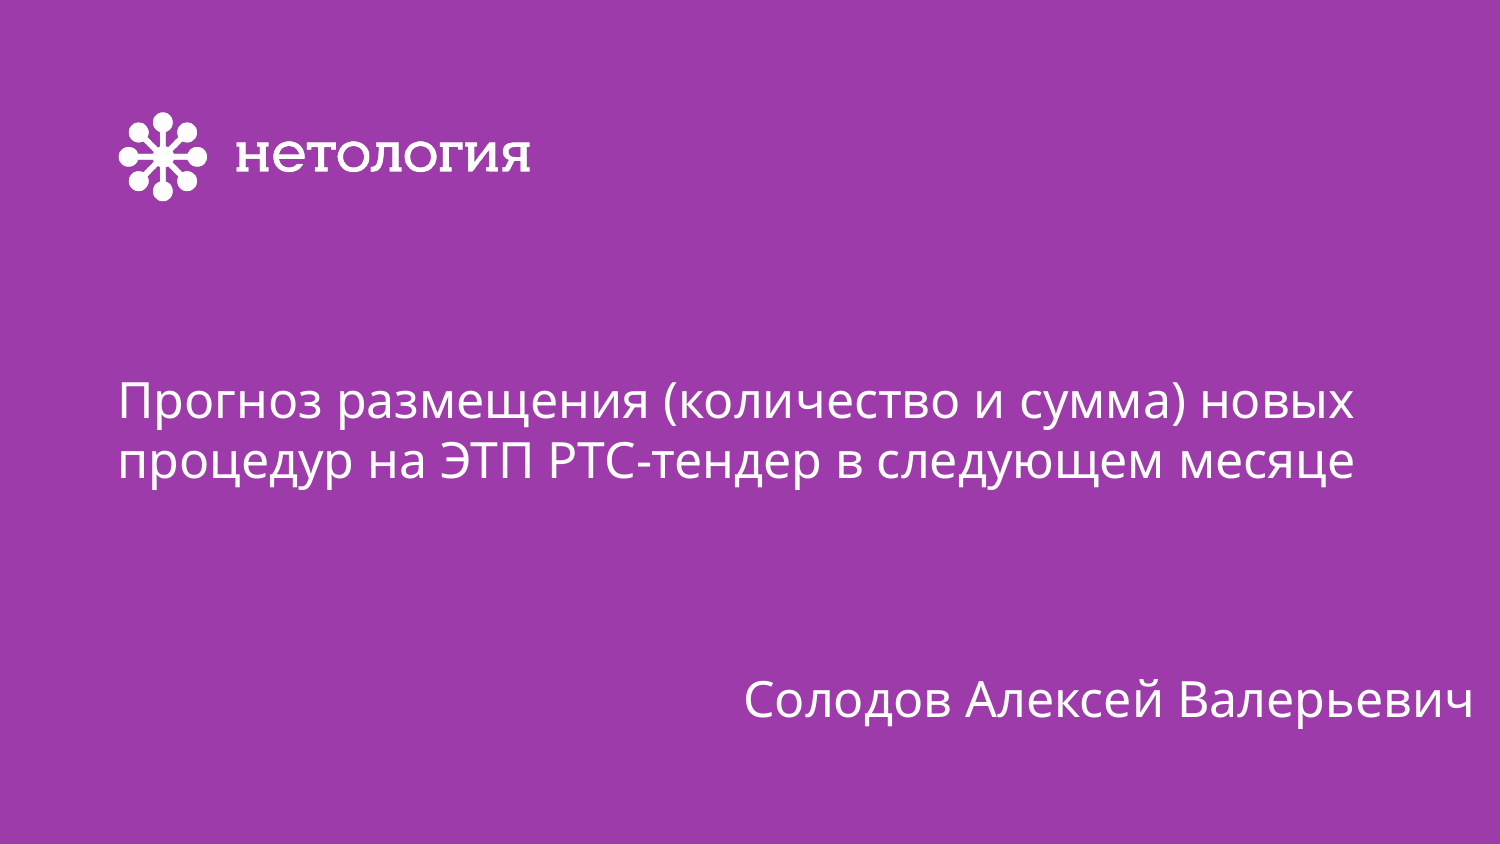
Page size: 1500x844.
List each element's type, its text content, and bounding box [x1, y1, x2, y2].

picture [114, 108, 536, 206]
subtitle Солодов Алексей Валерьевич [102, 647, 1491, 748]
title Прогноз размещения (количество и сумма) новых процедур на ЭТП РТС-тендер в следующем месяце [102, 291, 1440, 565]
